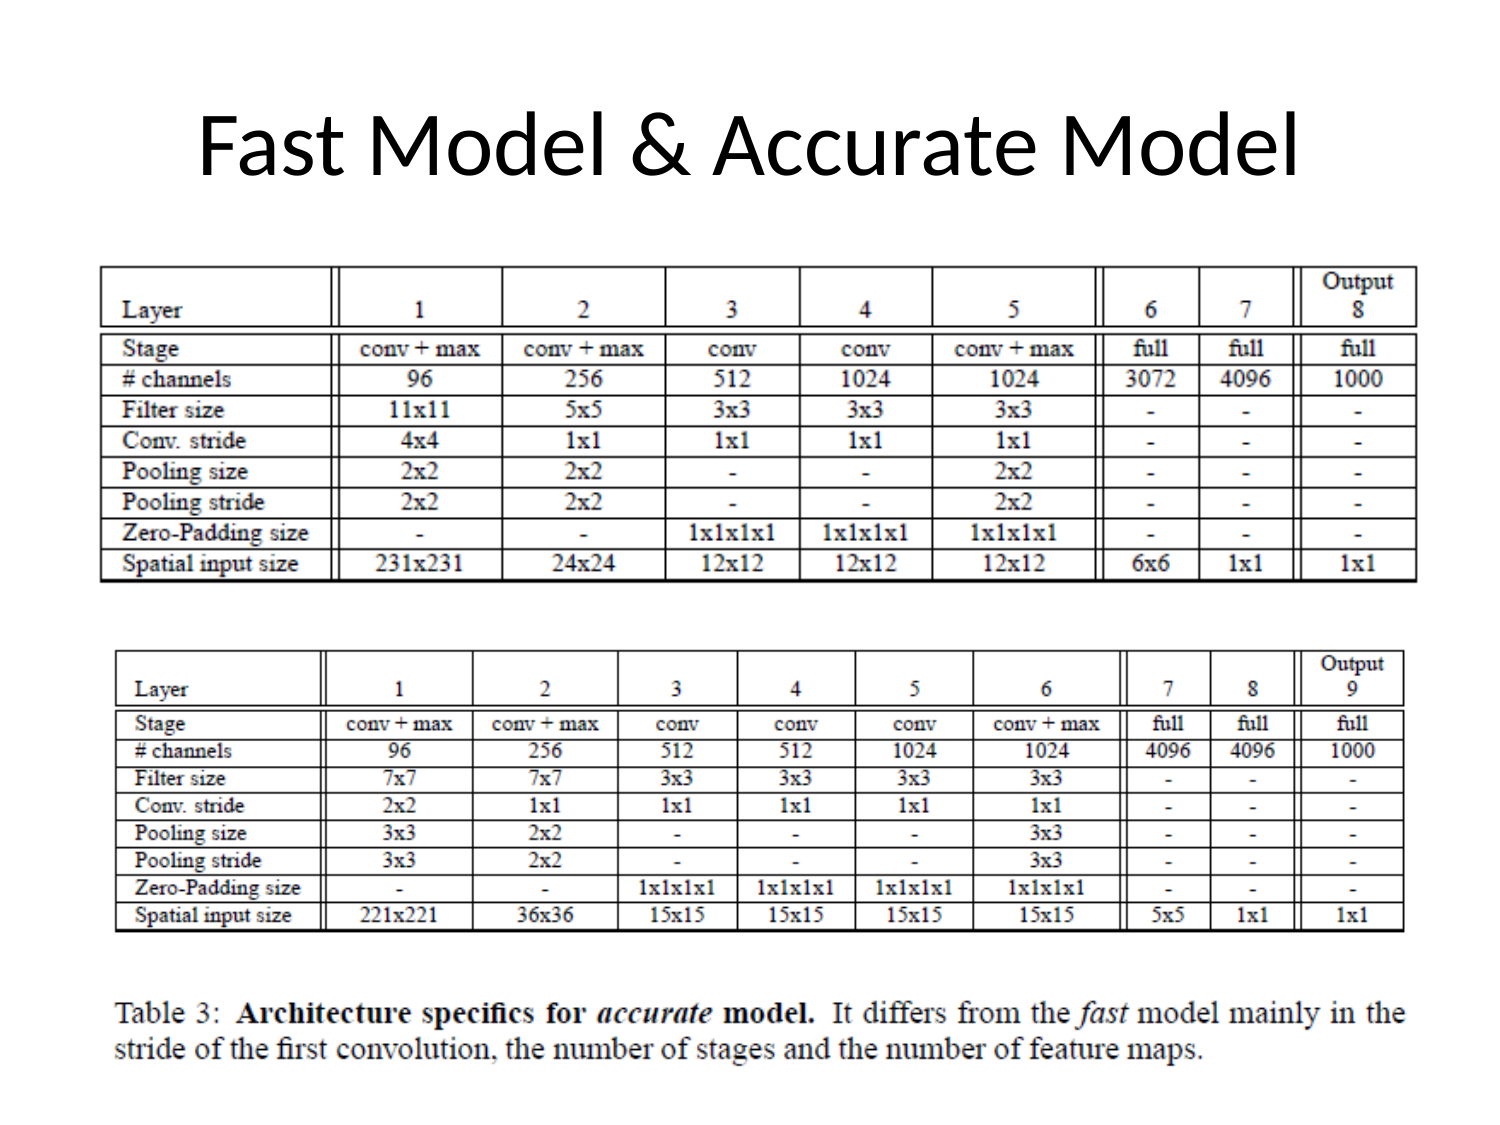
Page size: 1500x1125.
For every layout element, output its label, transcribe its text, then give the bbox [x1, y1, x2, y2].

picture [64, 229, 1434, 1085]
title Fast Model & Accurate Model [75, 45, 1425, 228]
